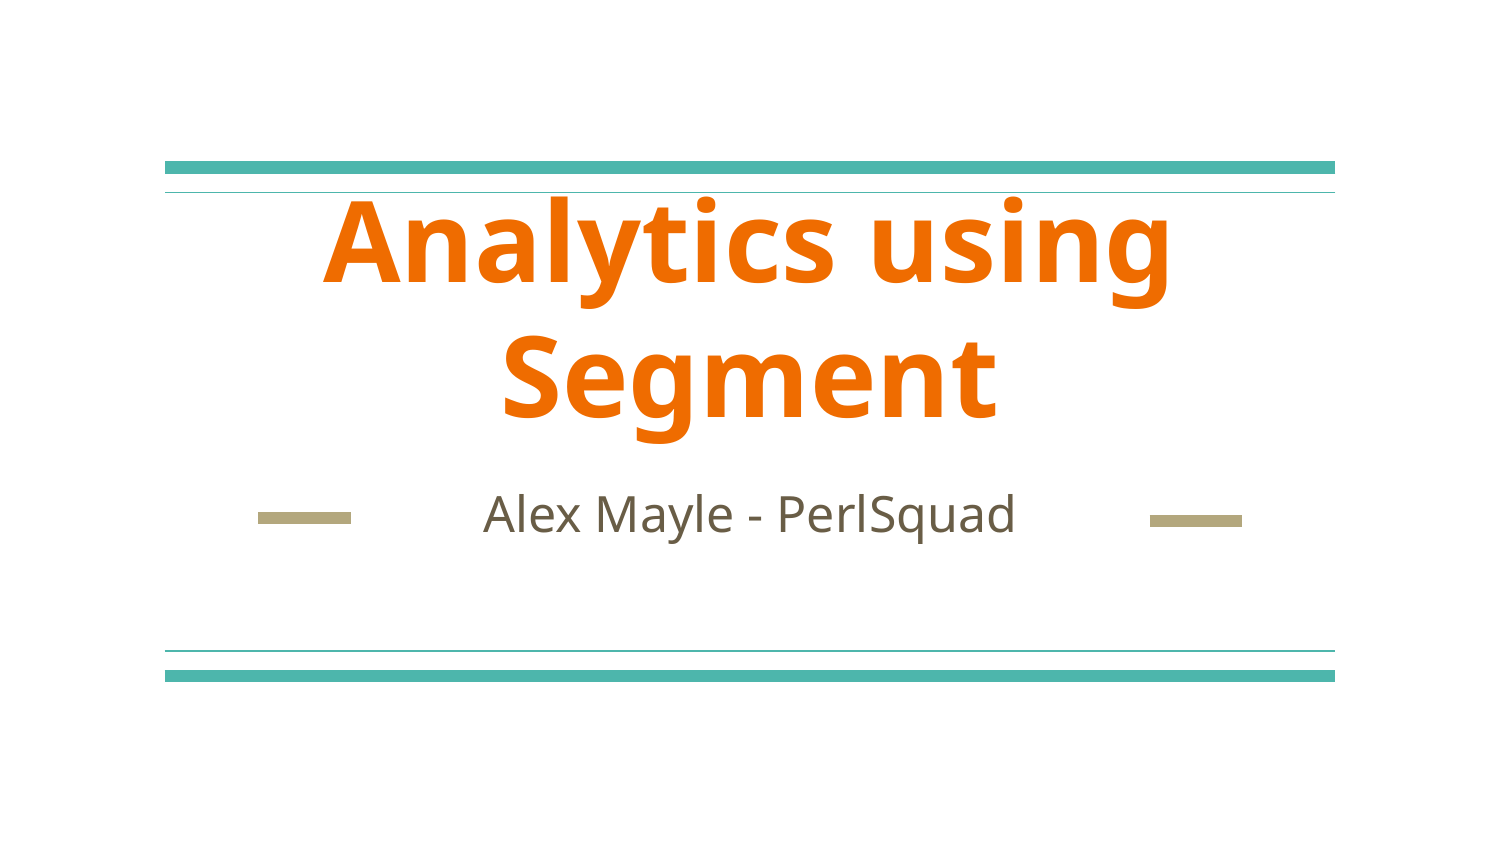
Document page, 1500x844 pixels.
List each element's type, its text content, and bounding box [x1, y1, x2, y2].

title Analytics using Segment [164, 287, 1336, 456]
subtitle Alex Mayle - PerlSquad [350, 467, 1150, 598]
